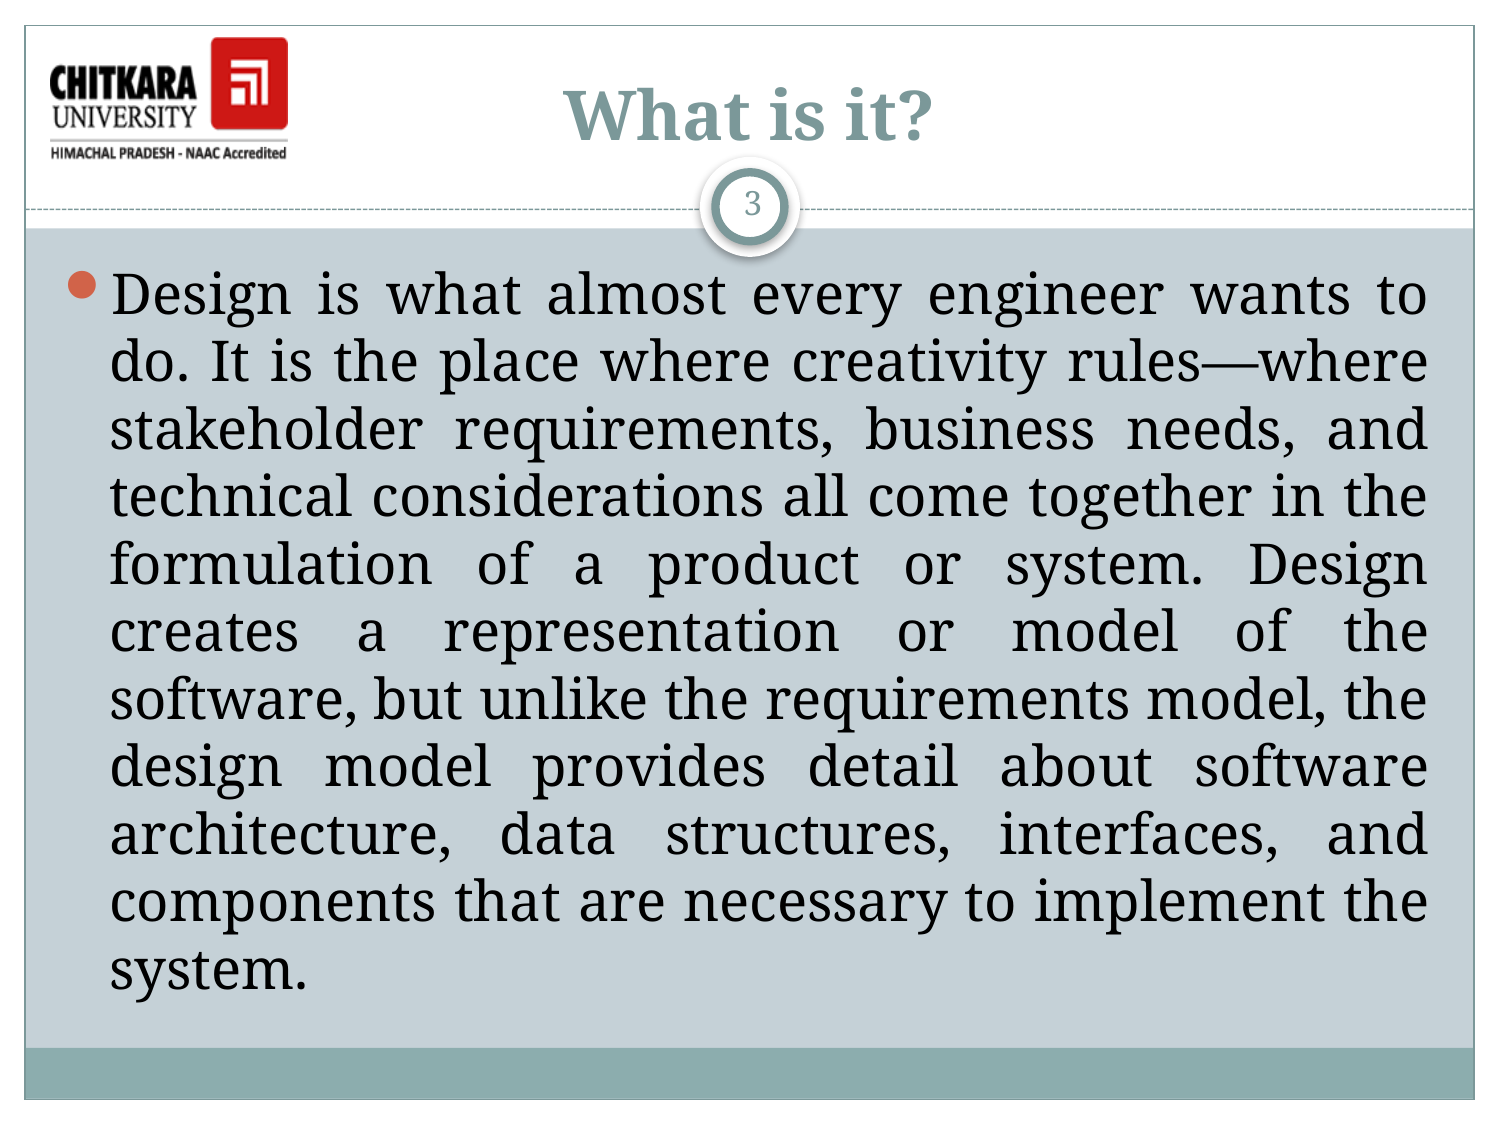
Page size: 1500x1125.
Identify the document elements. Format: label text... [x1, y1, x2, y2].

picture [49, 37, 288, 163]
slide_number 3 [715, 168, 791, 241]
list Design is what almost every engineer wants to do. It is the place where creativity rules—where stakeholder requirements, business needs, and technical considerations all come together in the formulation of a product or system. Design creates a representation or model of the software, but unlike the requirements model, the design model provides detail about software architecture, data structures, interfaces, and components that are necessary to implement the system. [49, 250, 1445, 1001]
title What is it? [289, 37, 1450, 162]
